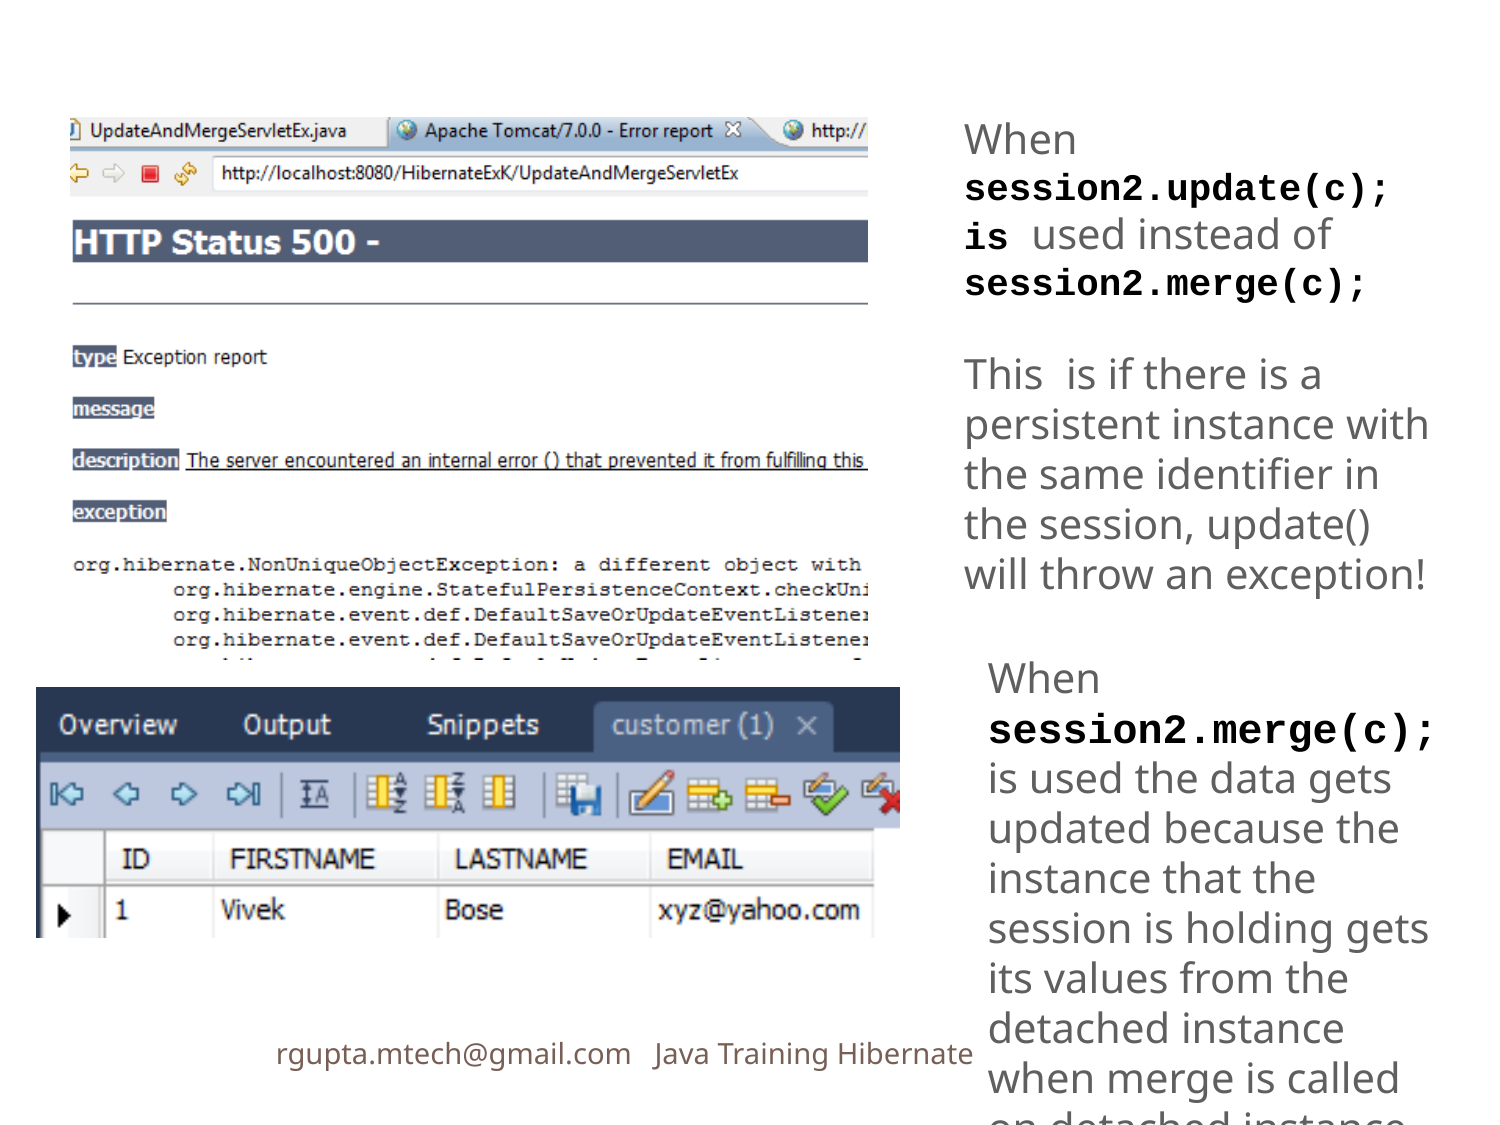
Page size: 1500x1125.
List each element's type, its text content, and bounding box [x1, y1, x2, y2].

text_box When session2.update(c); is used instead of session2.merge(c); This is if there is a persistent instance with the same identifier in the session, update() will throw an exception! [949, 105, 1448, 656]
footer rgupta.mtech@gmail.com Java Training Hibernate [99, 1024, 990, 1085]
picture [35, 687, 901, 938]
picture [69, 116, 868, 660]
text_box When session2.merge(c); is used the data gets updated because the instance that the session is holding gets its values from the detached instance when merge is called on detached instance. [972, 644, 1473, 1125]
